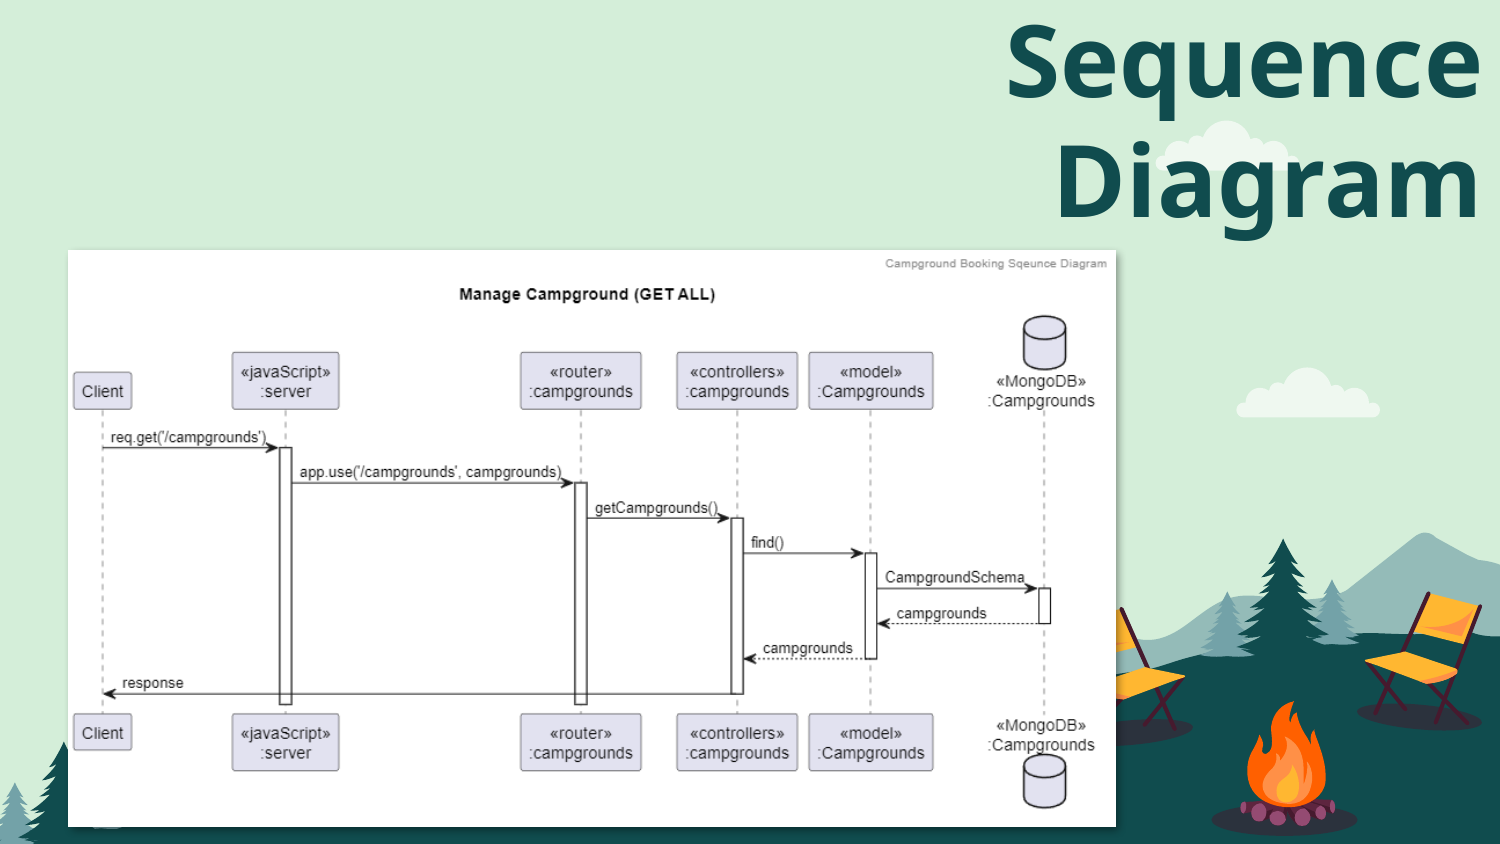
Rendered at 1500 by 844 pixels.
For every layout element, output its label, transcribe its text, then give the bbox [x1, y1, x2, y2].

title Sequence Diagram [956, 0, 1499, 121]
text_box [958, 120, 1381, 418]
picture [67, 250, 1116, 827]
